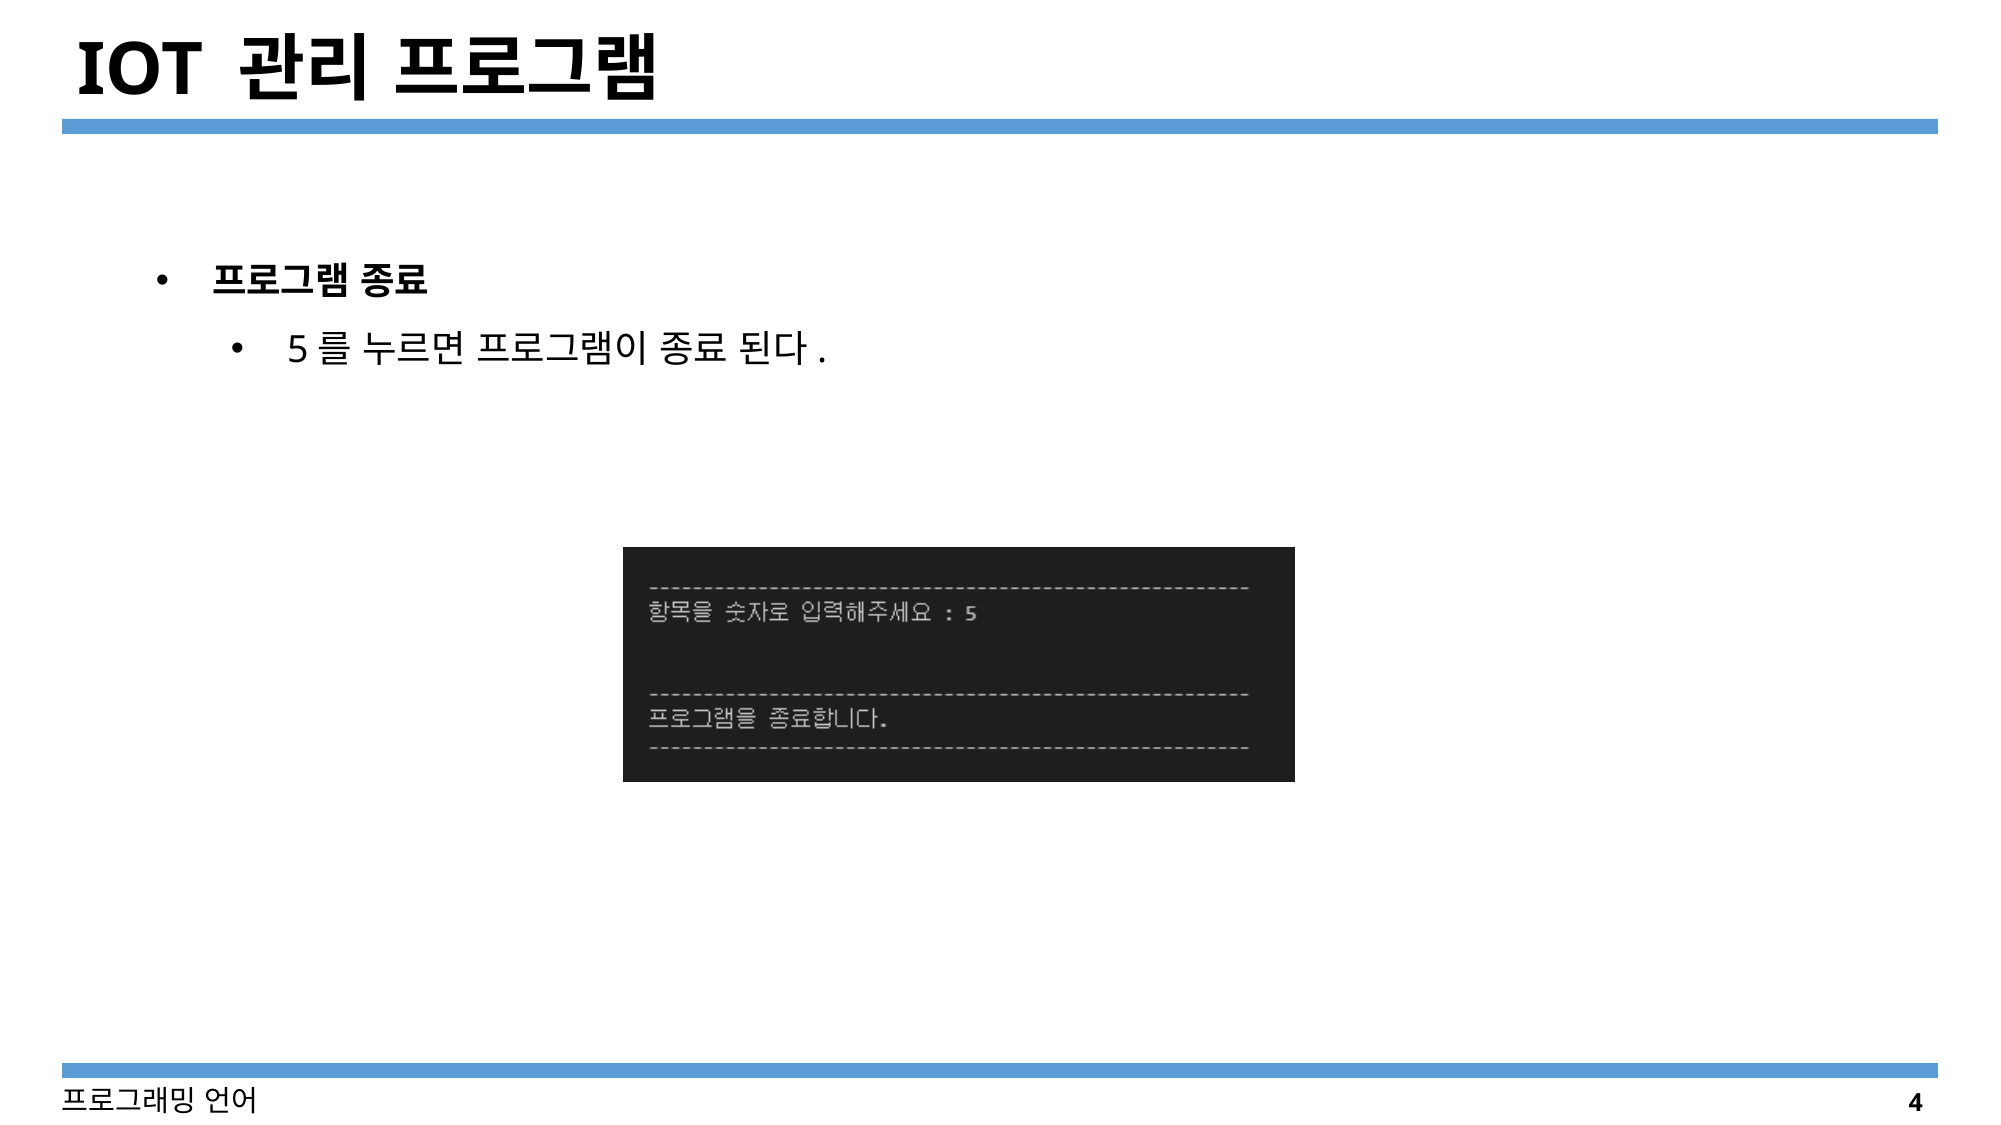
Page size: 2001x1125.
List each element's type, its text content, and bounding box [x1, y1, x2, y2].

slide_number 4 [1487, 1079, 1938, 1125]
title IOT 관리 프로그램 [62, 24, 1564, 118]
text_box 프로그램 종료 5를 누르면 프로그램이 종료 된다. [141, 227, 1778, 377]
picture [623, 547, 1295, 782]
